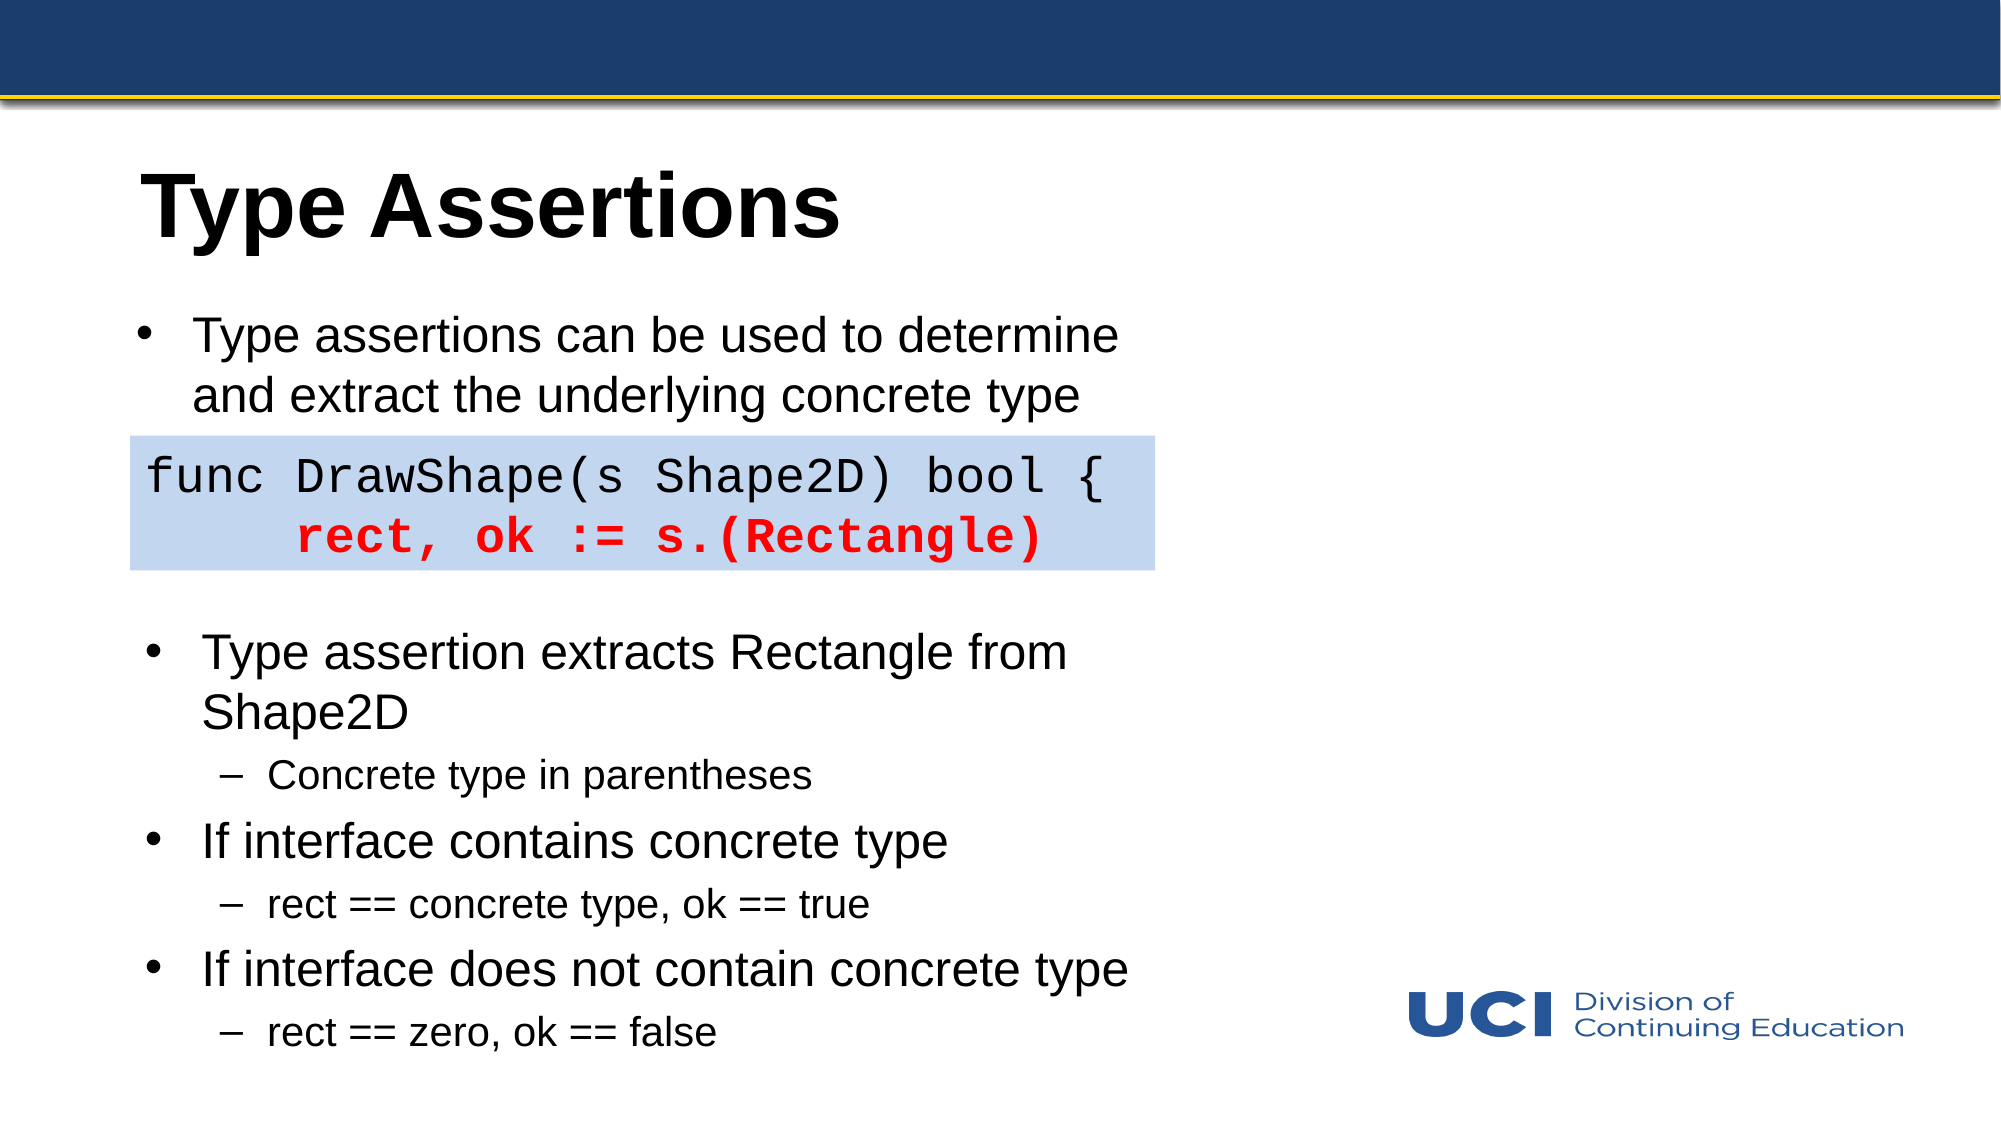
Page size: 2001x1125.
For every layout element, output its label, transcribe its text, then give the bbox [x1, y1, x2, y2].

text_box Type assertions can be used to determine and extract the underlying concrete type [120, 294, 1165, 430]
title Type Assertions [125, 99, 866, 294]
text_box func DrawShape(s Shape2D) bool { rect, ok := s.(Rectangle) [130, 435, 1156, 571]
picture [1409, 991, 1903, 1040]
text_box Type assertion extracts Rectangle from Shape2D Concrete type in parentheses If interface contains concrete type rect == concrete type, ok == true If interface does not contain concrete type rect == zero, ok == false [130, 612, 1174, 1063]
